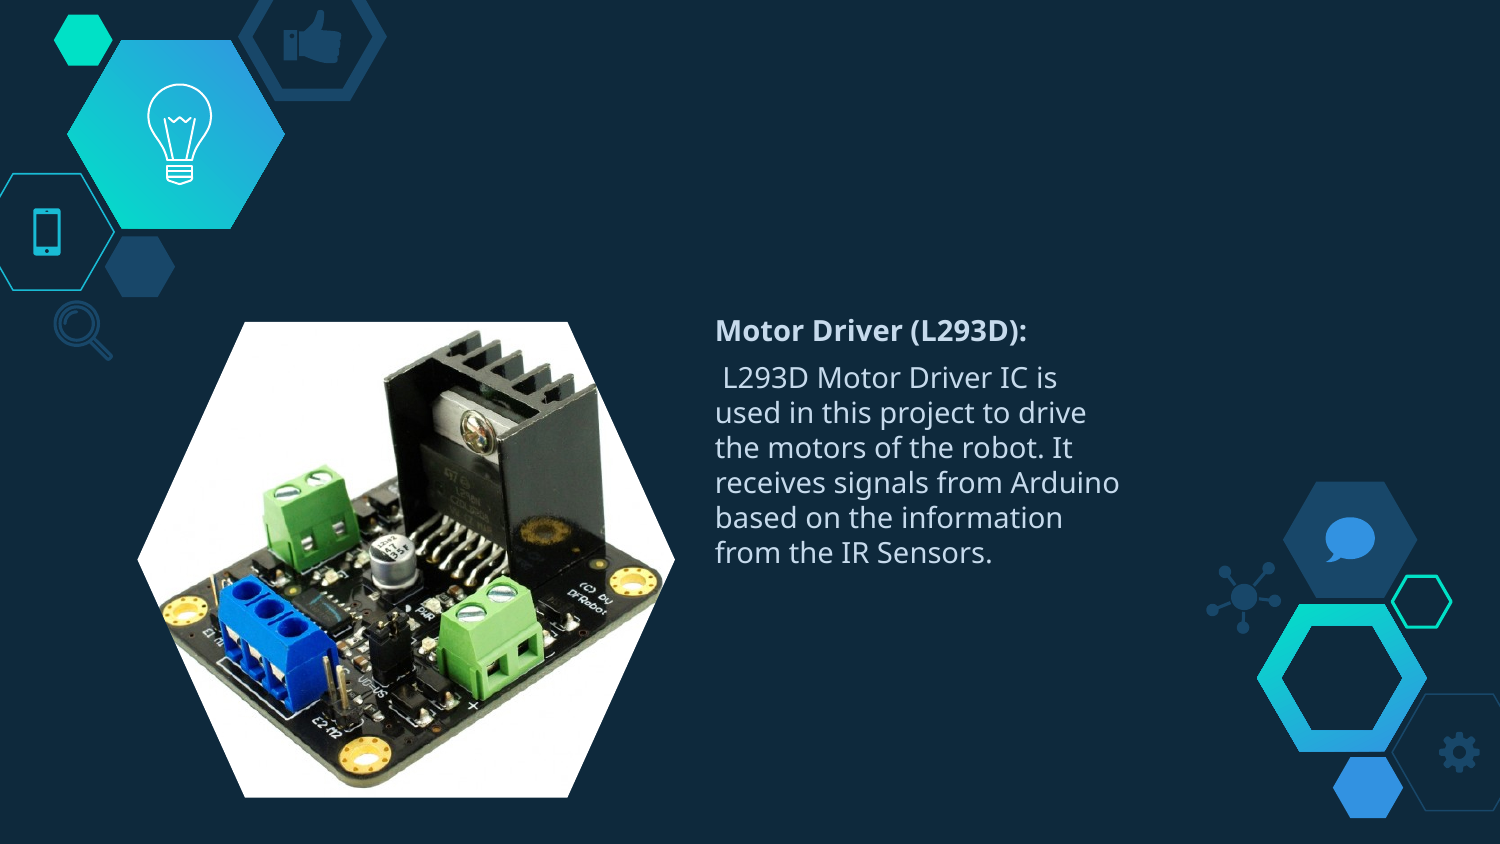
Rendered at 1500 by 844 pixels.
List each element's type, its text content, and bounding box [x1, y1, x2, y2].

list Motor Driver (L293D): L293D Motor Driver IC is used in this project to drive the motors of the robot. It receives signals from Arduino based on the information from the IR Sensors. [699, 296, 1138, 734]
picture [137, 321, 676, 798]
